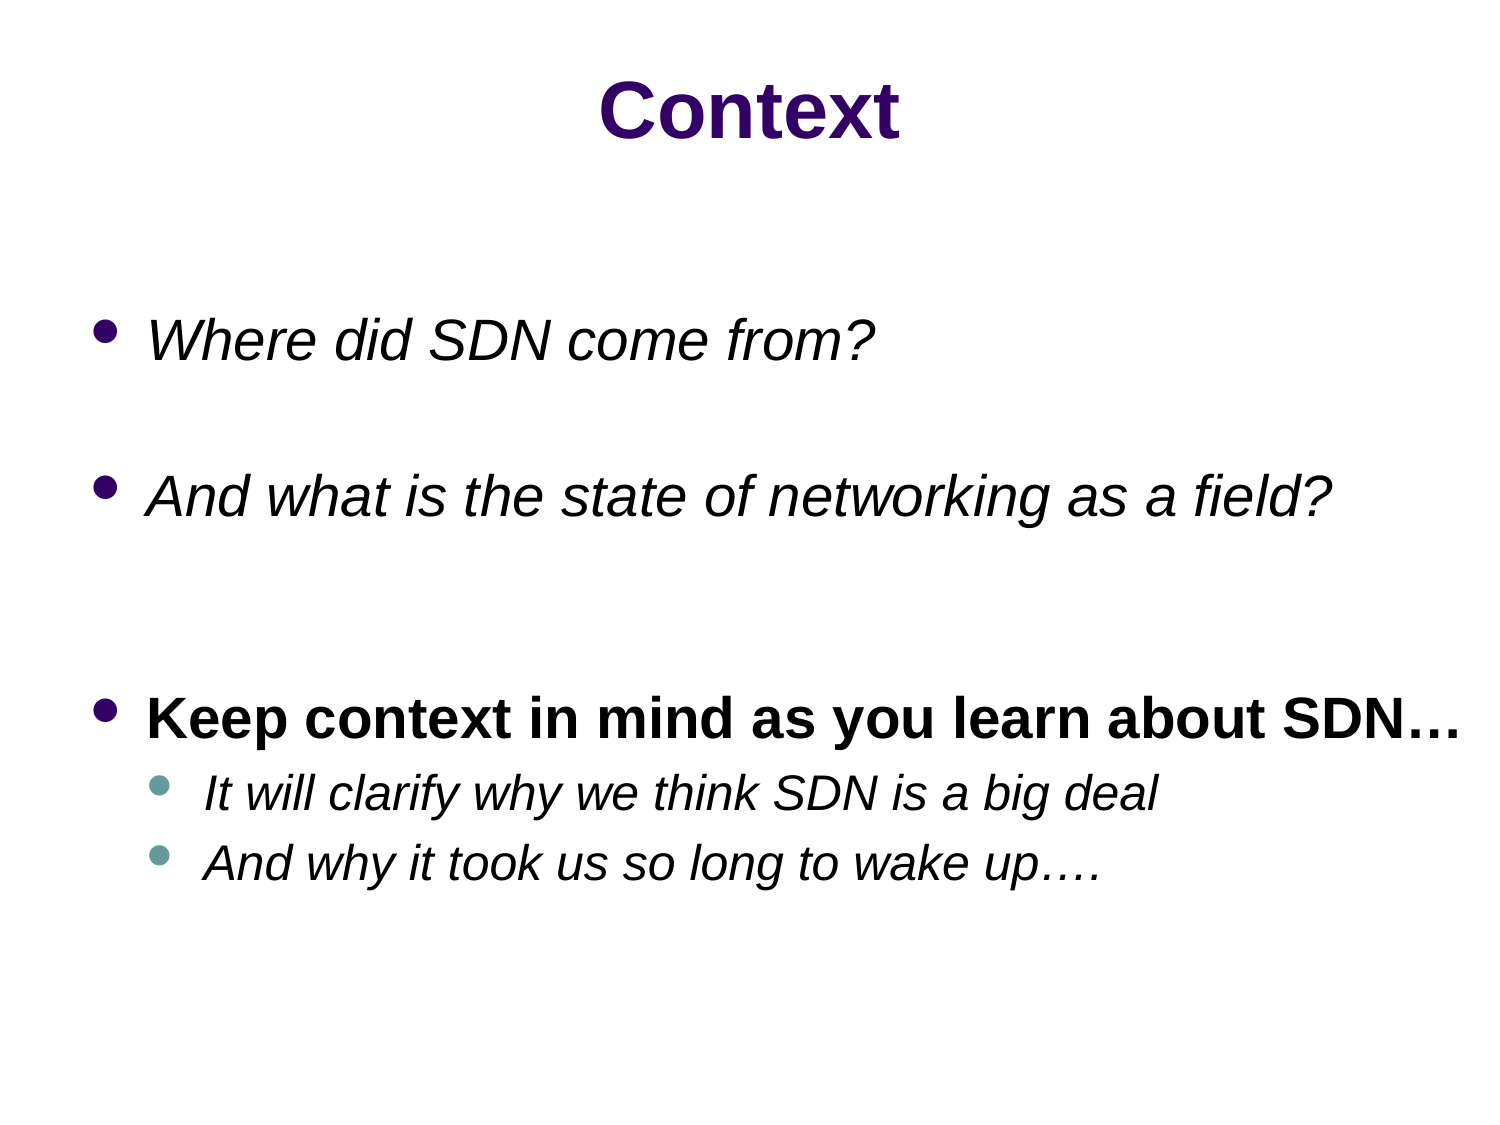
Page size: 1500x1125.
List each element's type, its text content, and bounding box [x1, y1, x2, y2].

title Context [0, 20, 1500, 163]
list Where did SDN come from? And what is the state of networking as a field? Keep context in mind as you learn about SDN… It will clarify why we think SDN is a big deal And why it took us so long to wake up…. [75, 212, 1500, 1006]
